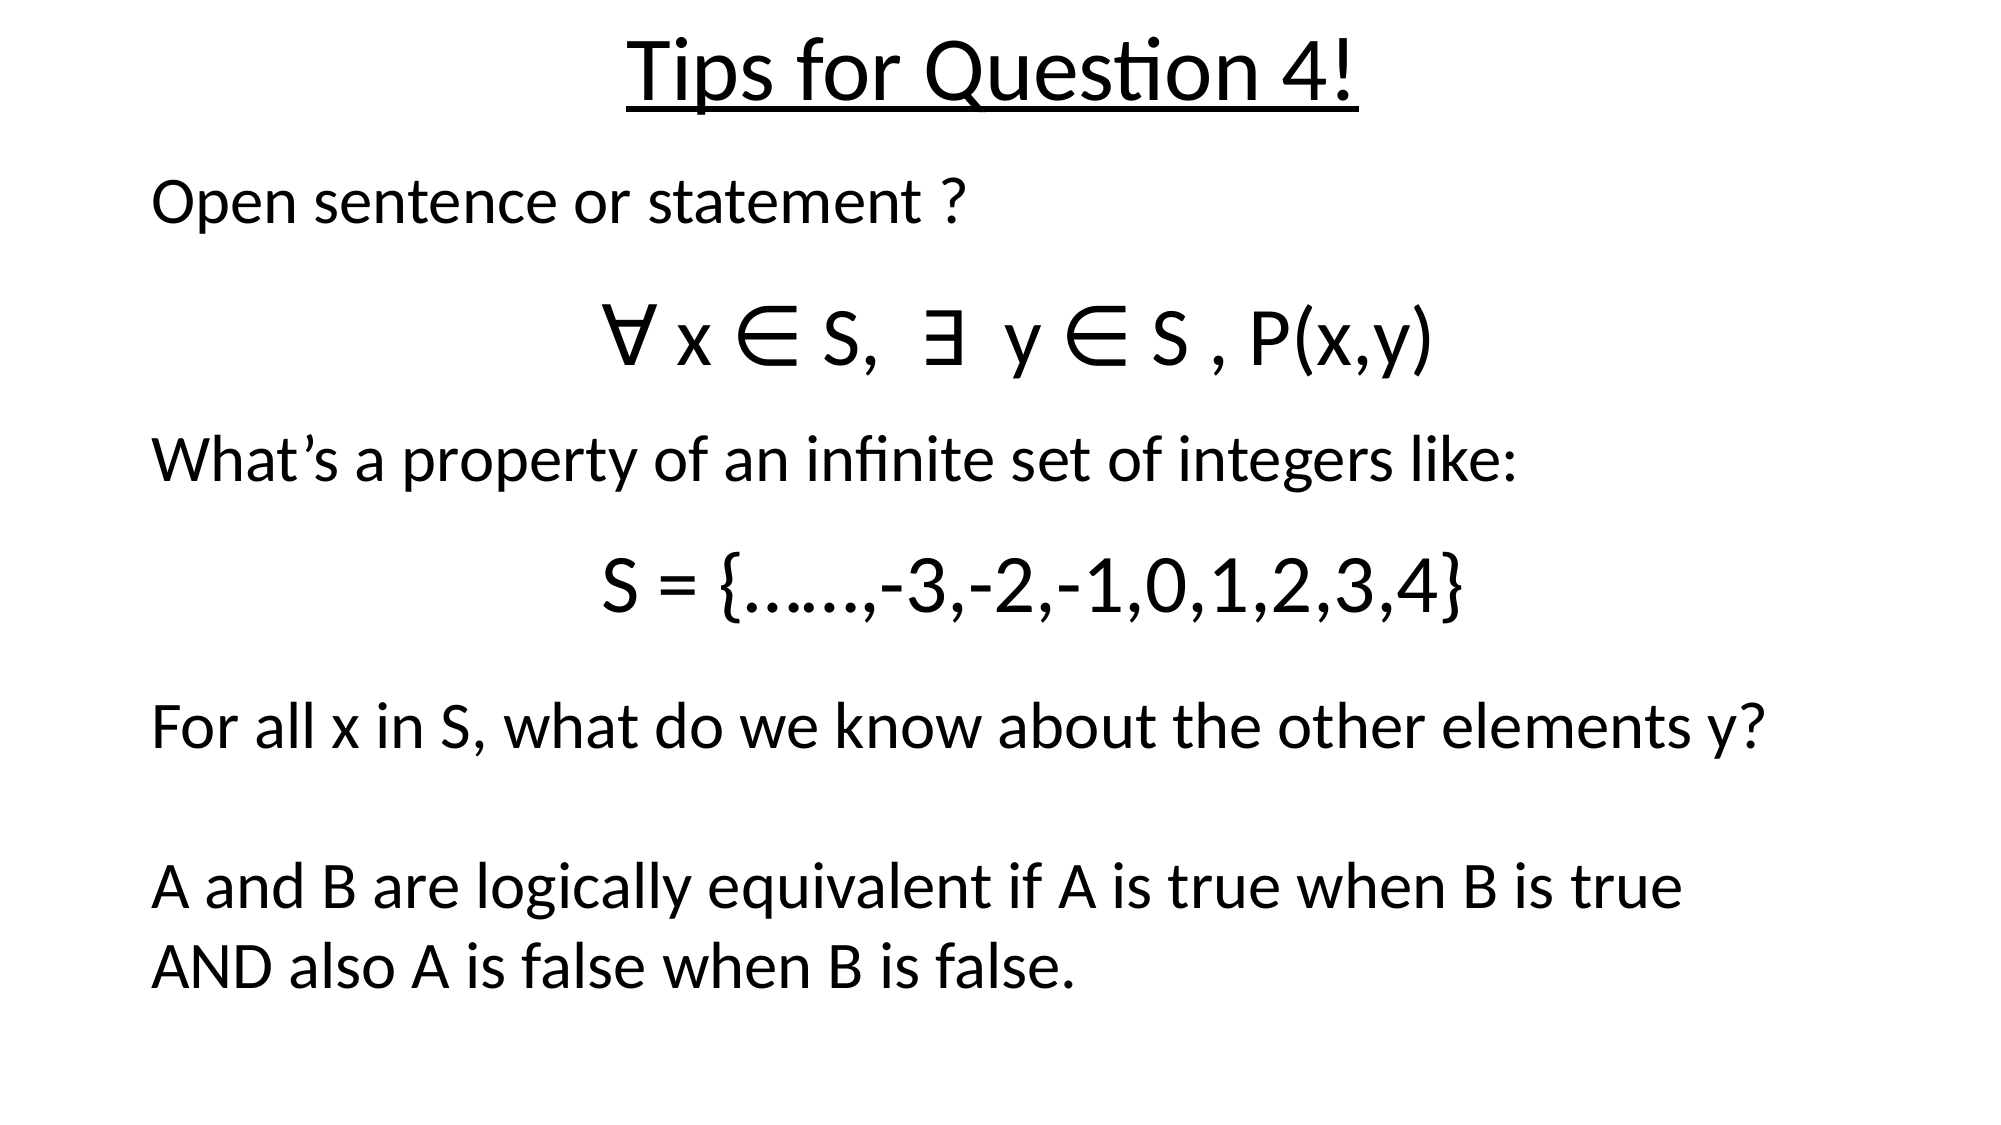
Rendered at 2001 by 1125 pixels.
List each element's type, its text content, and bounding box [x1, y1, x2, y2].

subtitle Tips for Question 4! [26, 13, 1960, 150]
text_box Open sentence or statement ? ∀ x ∈ S, ∃ y ∈ S , P(x,y) What’s a property of an infinite set of integers like: S = {……,-3,-2,-1,0,1,2,3,4} For all x in S, what do we know about the other elements y? A and B are logically equivalent if A is true when B is true AND also A is false when B is false. [61, 149, 2000, 1089]
